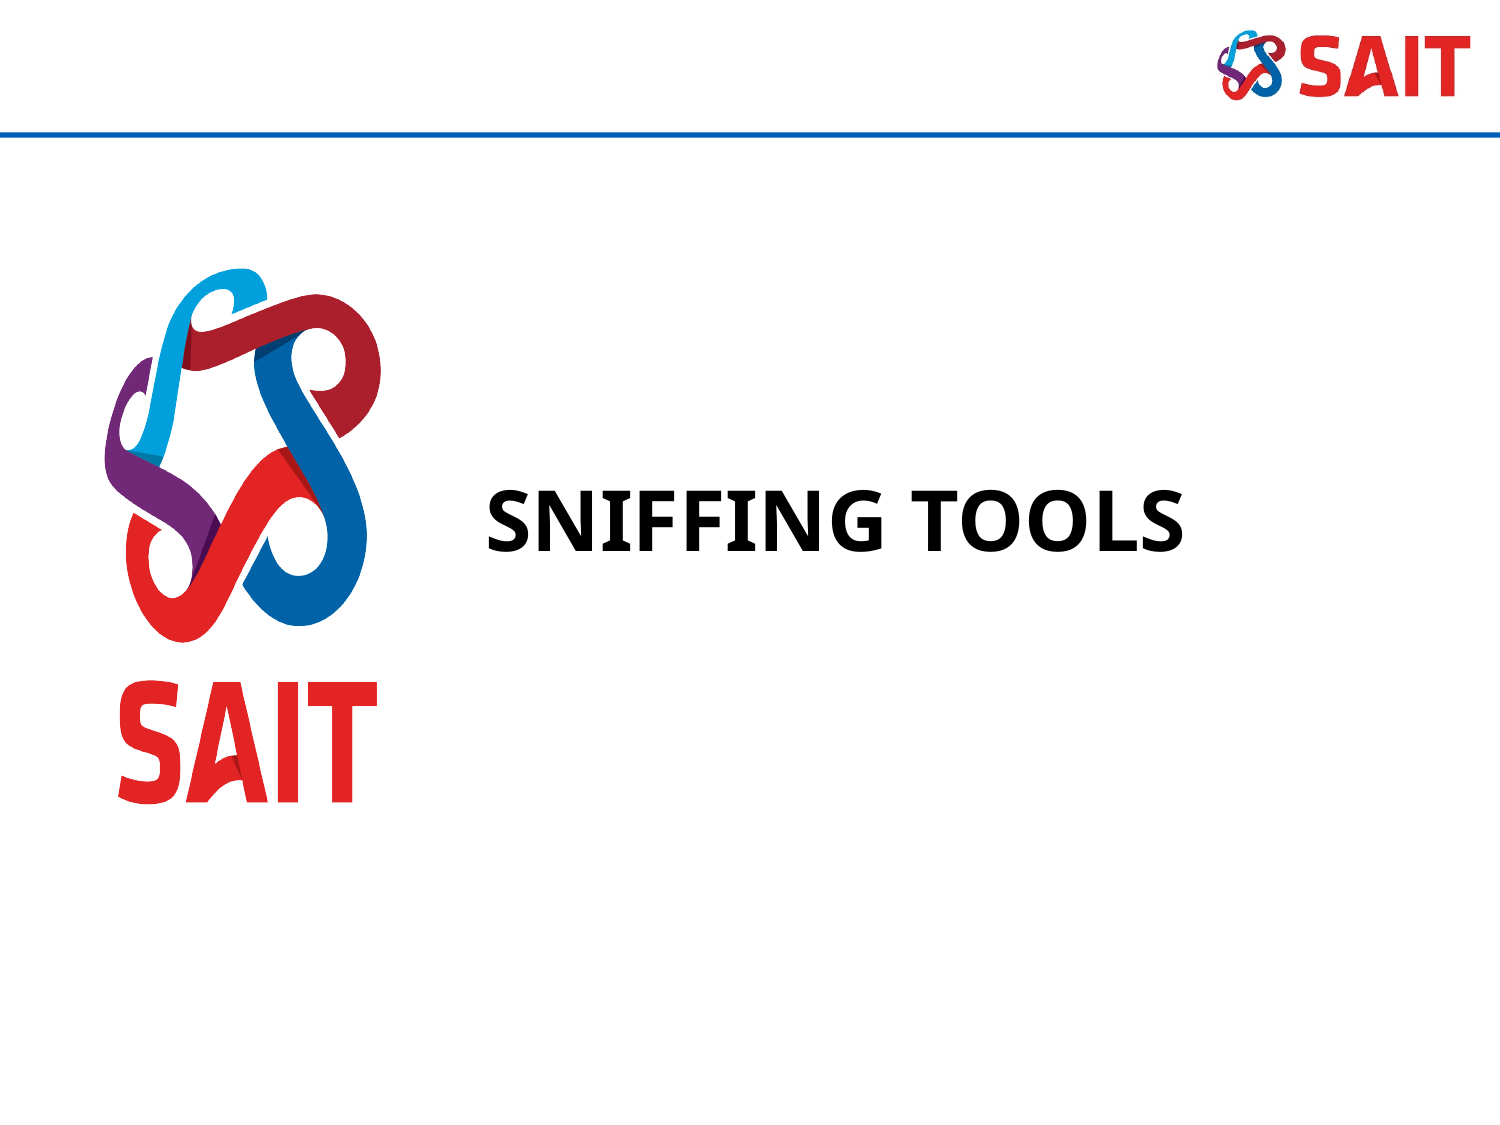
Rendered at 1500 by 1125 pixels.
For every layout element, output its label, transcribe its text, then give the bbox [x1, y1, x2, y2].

picture [14, 148, 471, 923]
picture [1187, 0, 1500, 130]
title SNIFFING TOOLS [470, 184, 1313, 576]
